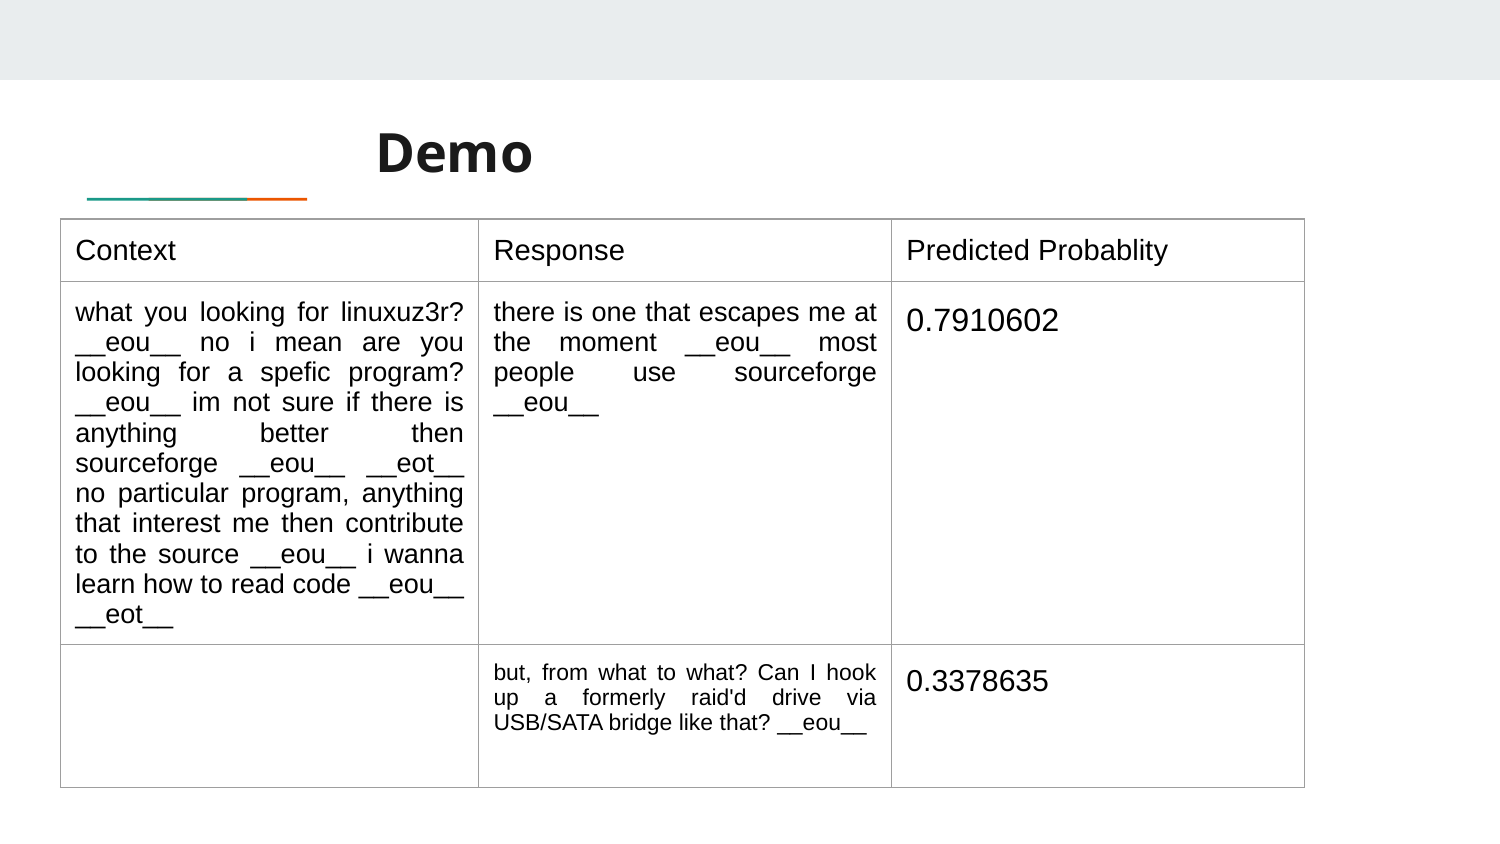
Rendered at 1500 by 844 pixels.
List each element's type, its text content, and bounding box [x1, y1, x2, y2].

table_cell 0.7910602 [892, 282, 1304, 644]
table_cell [61, 645, 478, 787]
table_cell 0.3378635 [892, 645, 1304, 787]
title Demo [360, 103, 1500, 192]
table_cell but, from what to what? Can I hook up a formerly raid'd drive via USB/SATA bridge like that? __eou__ [479, 645, 891, 787]
table_header Response [479, 220, 891, 281]
table_cell what you looking for linuxuz3r? __eou__ no i mean are you looking for a spefic program? __eou__ im not sure if there is anything better then sourceforge __eou__ __eot__ no particular program, anything that interest me then contribute to the source __eou__ i wanna learn how to read code __eou__ __eot__ [61, 282, 478, 644]
table_header Context [61, 220, 478, 281]
table_header Predicted Probablity [892, 220, 1304, 281]
table_cell there is one that escapes me at the moment __eou__ most people use sourceforge __eou__ [479, 282, 891, 644]
